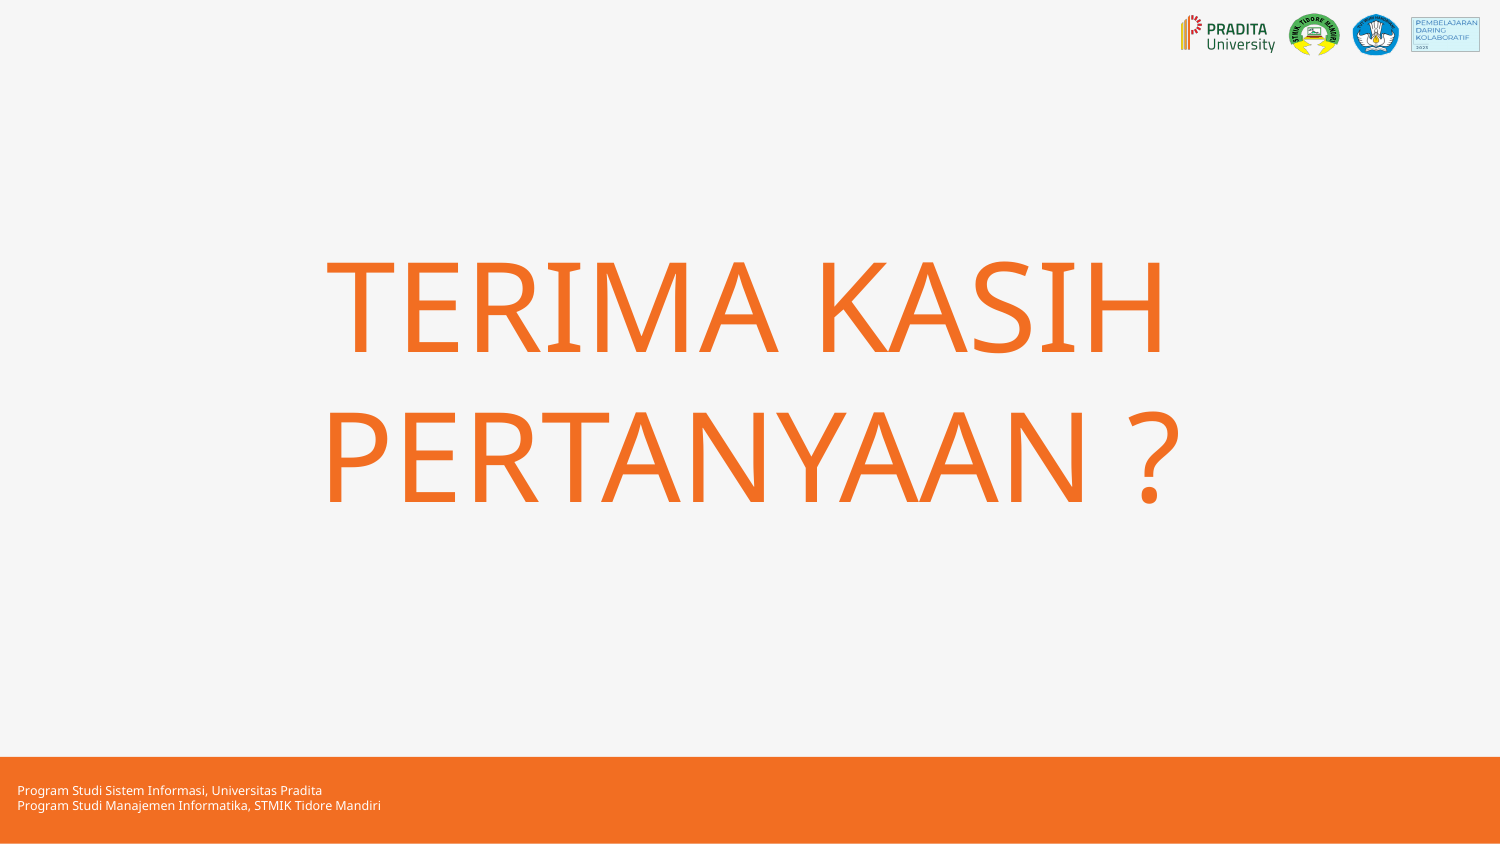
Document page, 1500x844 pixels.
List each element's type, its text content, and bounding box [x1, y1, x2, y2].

text_box TERIMA KASIH PERTANYAAN ? [231, 212, 1269, 543]
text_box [1178, 12, 1480, 59]
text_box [0, 756, 1500, 844]
